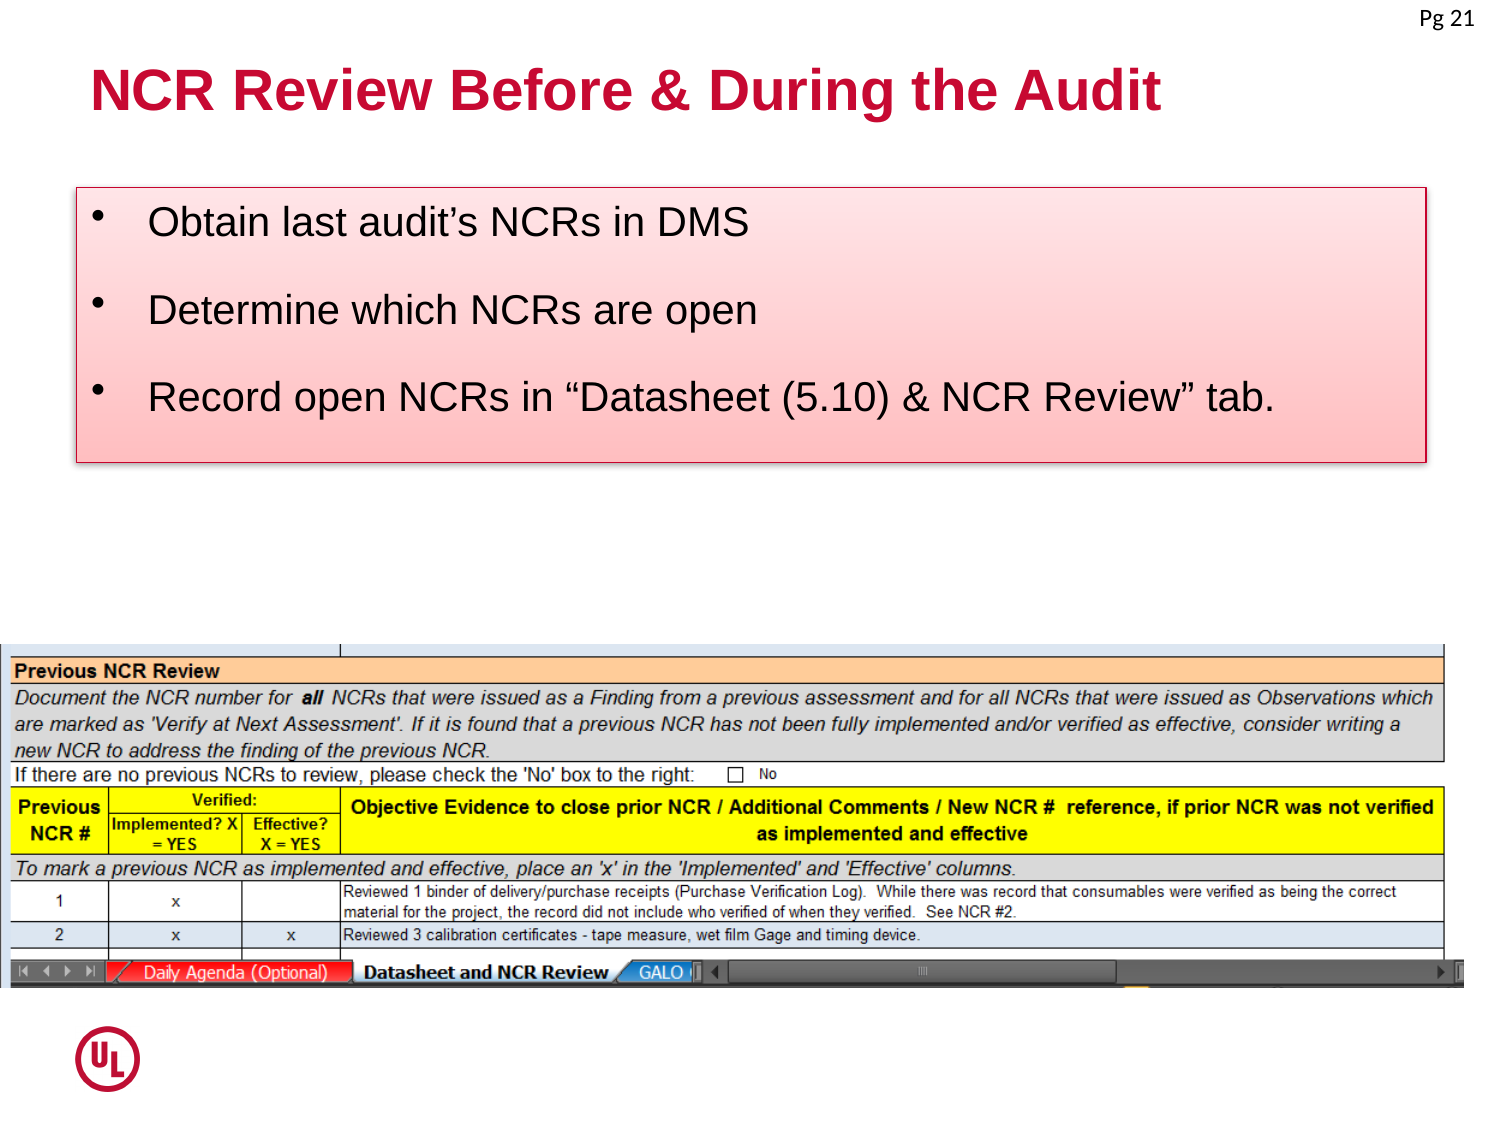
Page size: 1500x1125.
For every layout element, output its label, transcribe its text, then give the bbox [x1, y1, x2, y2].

list Obtain last audit’s NCRs in DMS Determine which NCRs are open Record open NCRs in “Datasheet (5.10) & NCR Review” tab. [76, 187, 1427, 463]
picture [75, 1026, 140, 1092]
picture [0, 644, 1465, 988]
title NCR Review Before & During the Audit [75, 45, 1425, 138]
